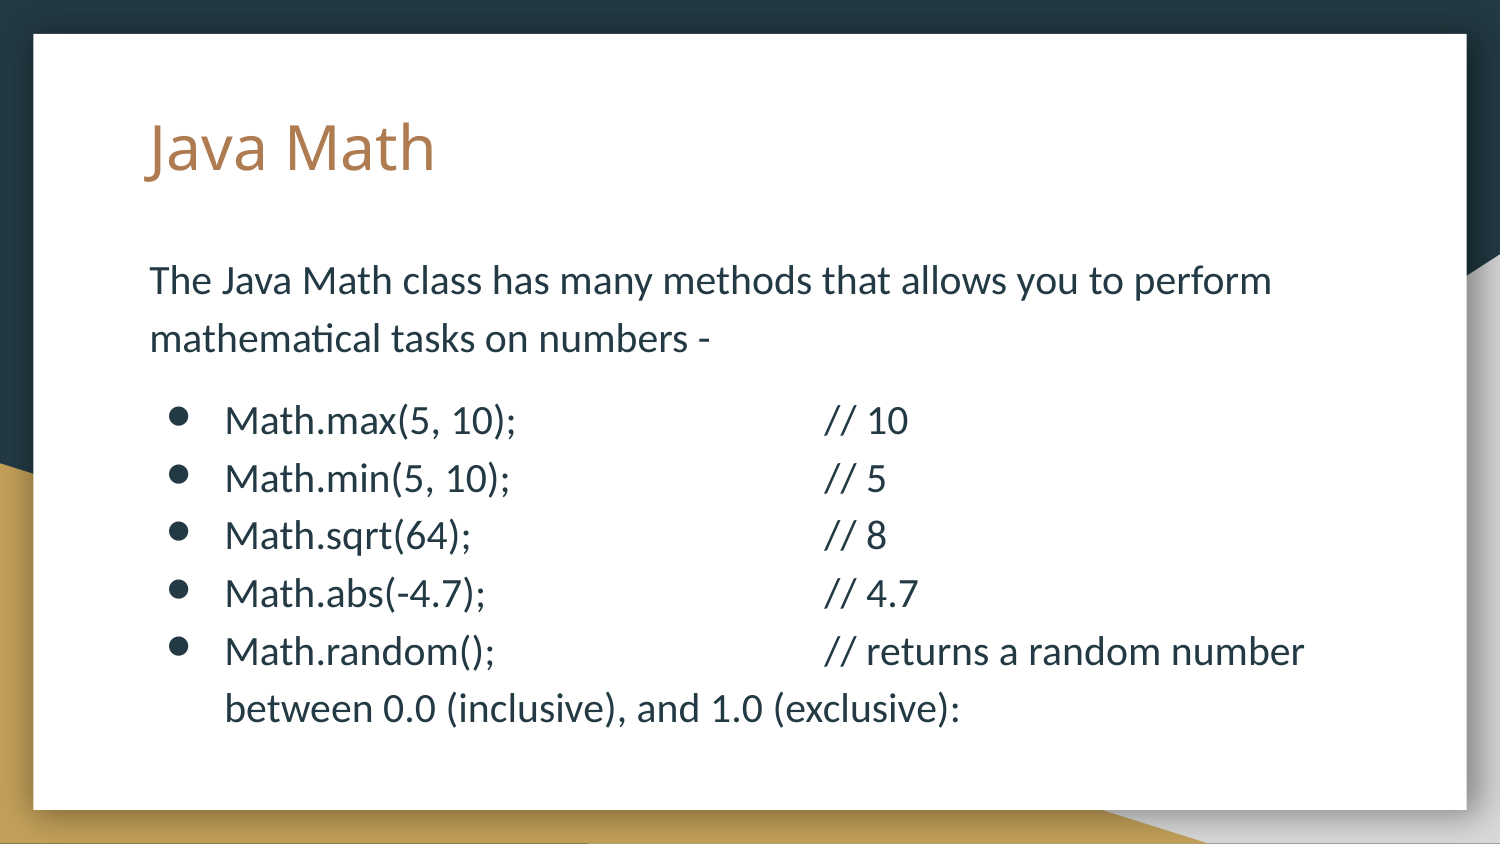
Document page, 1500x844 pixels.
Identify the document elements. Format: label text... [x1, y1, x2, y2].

title Java Math [134, 92, 1366, 211]
list The Java Math class has many methods that allows you to perform mathematical tasks on numbers - Math.max(5, 10); // 10 Math.min(5, 10); // 5 Math.sqrt(64); // 8 Math.abs(-4.7); // 4.7 Math.random(); // returns a random number between 0.0 (inclusive), and 1.0 (exclusive): [134, 230, 1366, 790]
